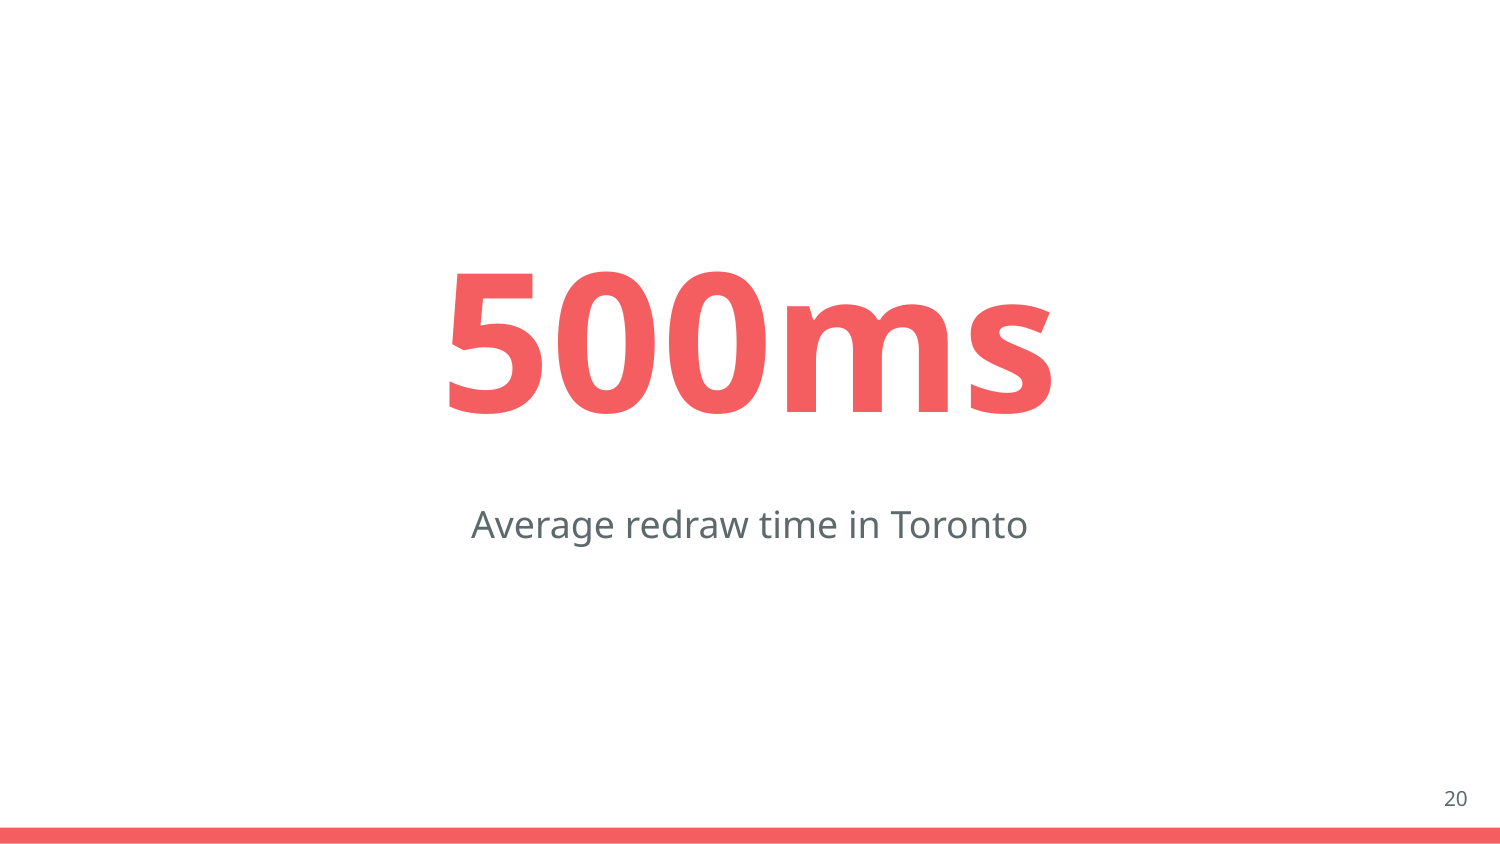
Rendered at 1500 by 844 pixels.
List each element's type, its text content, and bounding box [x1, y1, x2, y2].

list Average redraw time in Toronto [51, 478, 1449, 655]
slide_number 20 [1392, 767, 1483, 833]
title 500ms [51, 202, 1449, 467]
